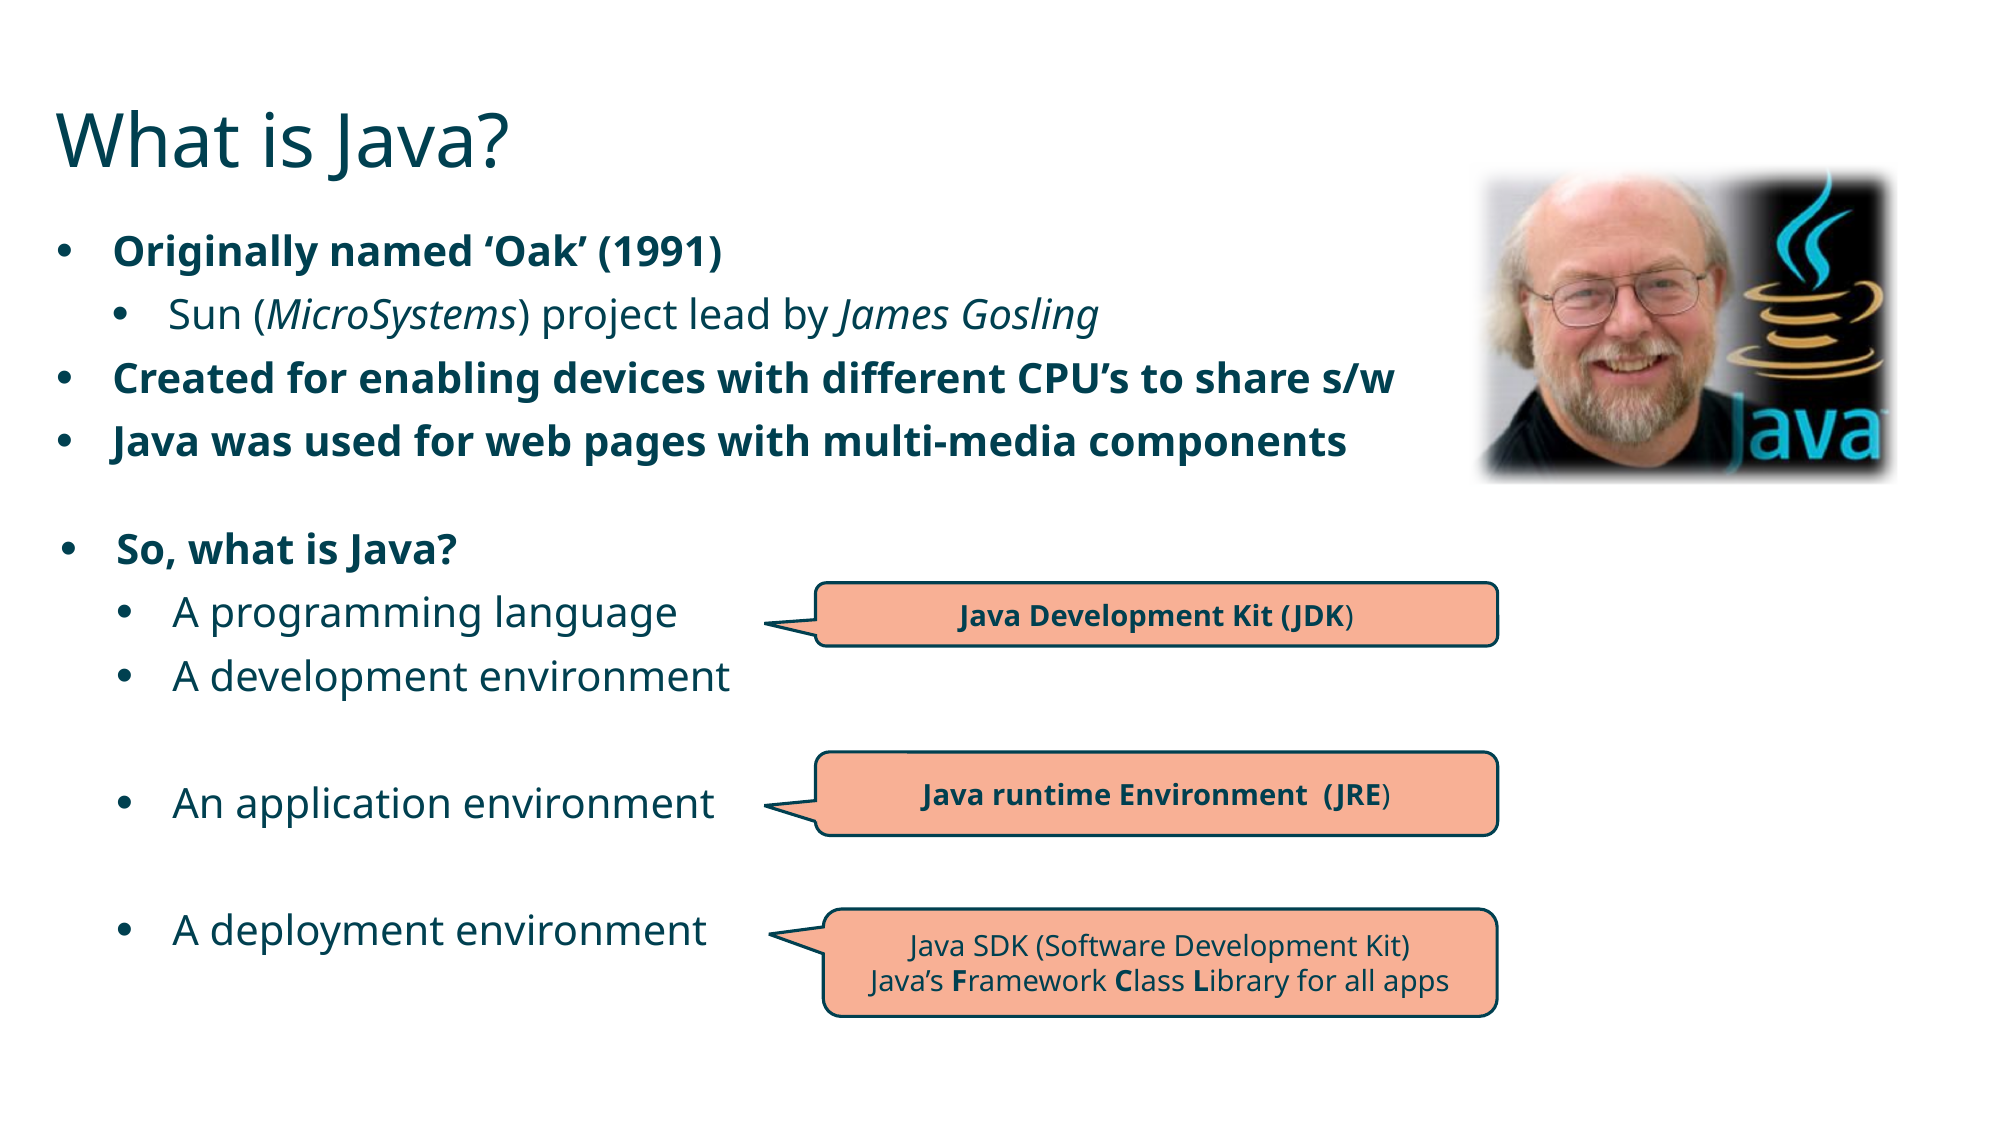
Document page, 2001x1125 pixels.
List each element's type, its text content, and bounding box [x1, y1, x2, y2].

picture [1469, 162, 1903, 492]
title What is Java? [55, 92, 1946, 224]
list Originally named ‘Oak’ (1991) Sun (MicroSystems) project lead by James Gosling Created for enabling devices with different CPU’s to share s/w Java was used for web pages with multi-media components [55, 224, 1946, 1038]
text_box So, what is Java? A programming language A development environment An application environment A deployment environment [60, 522, 1572, 1016]
